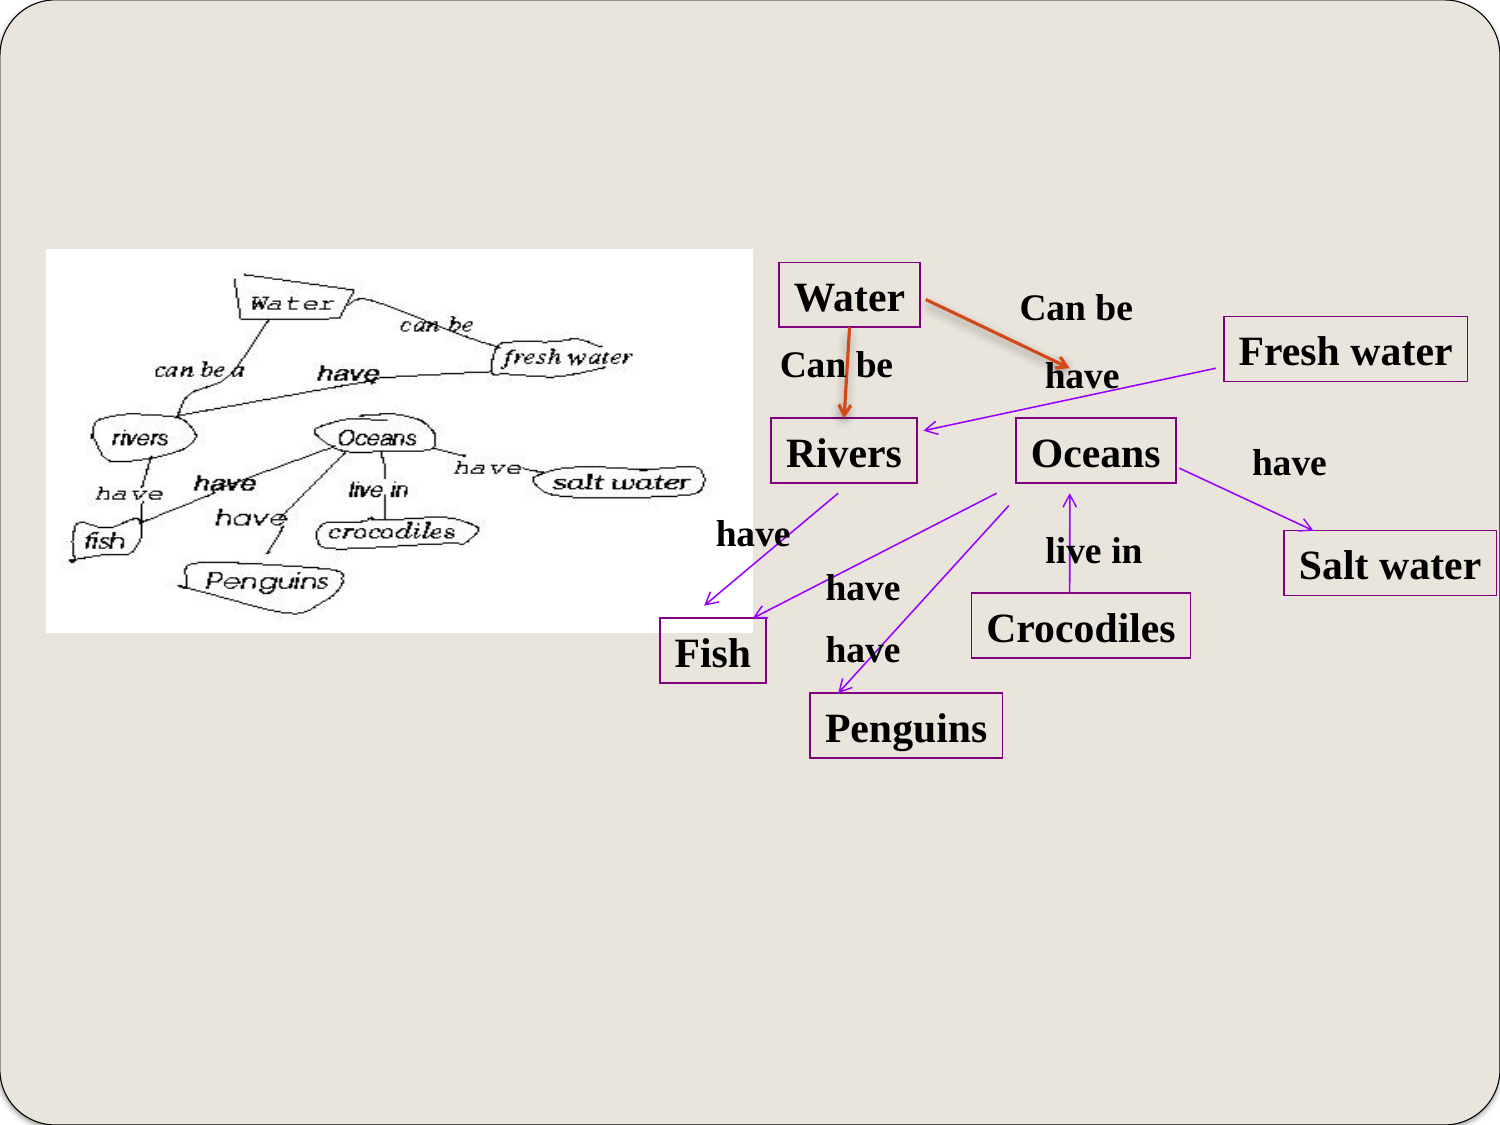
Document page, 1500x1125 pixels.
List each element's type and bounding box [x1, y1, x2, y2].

text_box [45, 249, 1500, 770]
